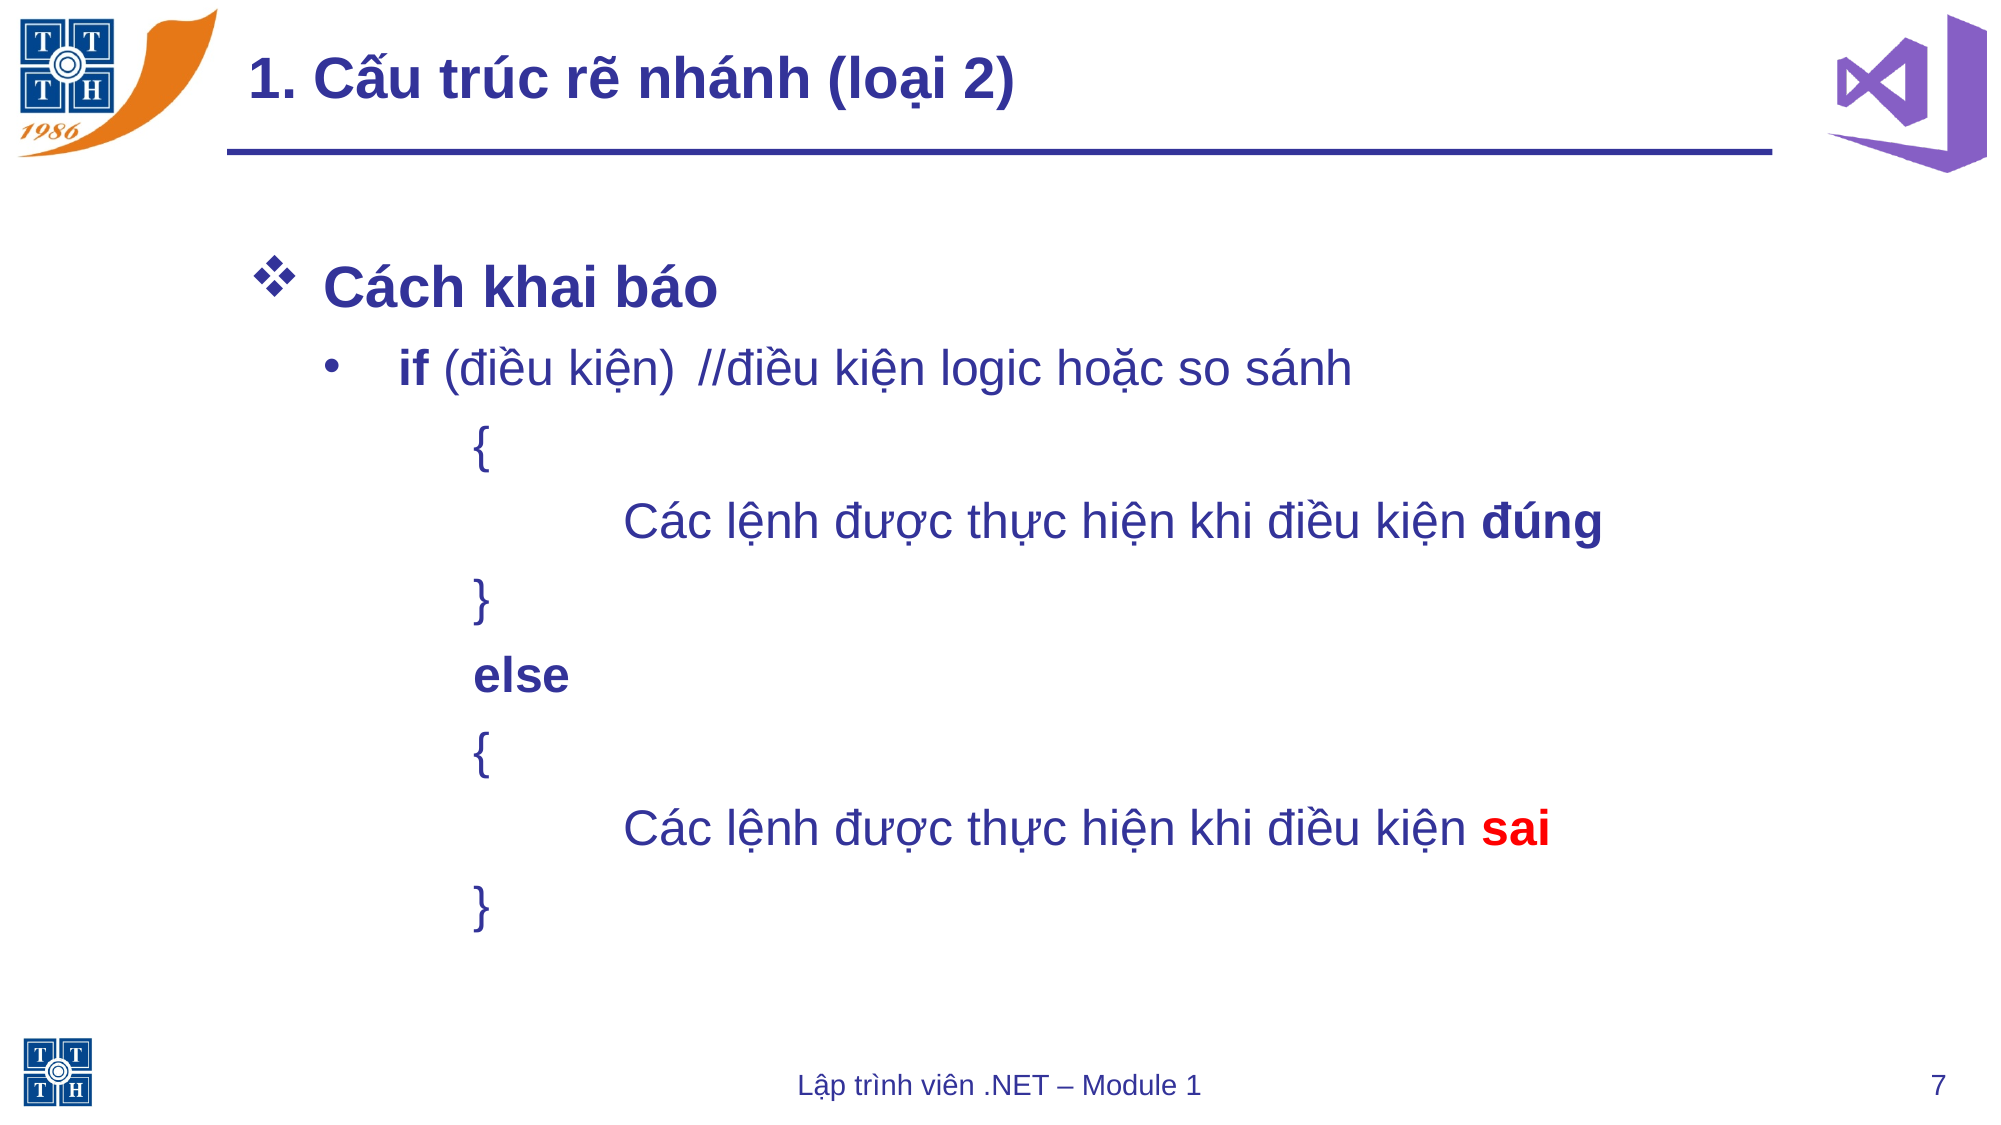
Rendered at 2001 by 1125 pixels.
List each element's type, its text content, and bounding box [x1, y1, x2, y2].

picture [1827, 14, 1987, 173]
picture [16, 7, 219, 158]
title 1. Cấu trúc rẽ nhánh (loại 2) [233, 40, 1796, 126]
picture [23, 1037, 93, 1107]
text_box Cách khai báo if (điều kiện) //điều kiện logic hoặc so sánh { Các lệnh được thực hiện khi điều kiện đúng } else { Các lệnh được thực hiện khi điều kiện sai } [233, 206, 1778, 940]
